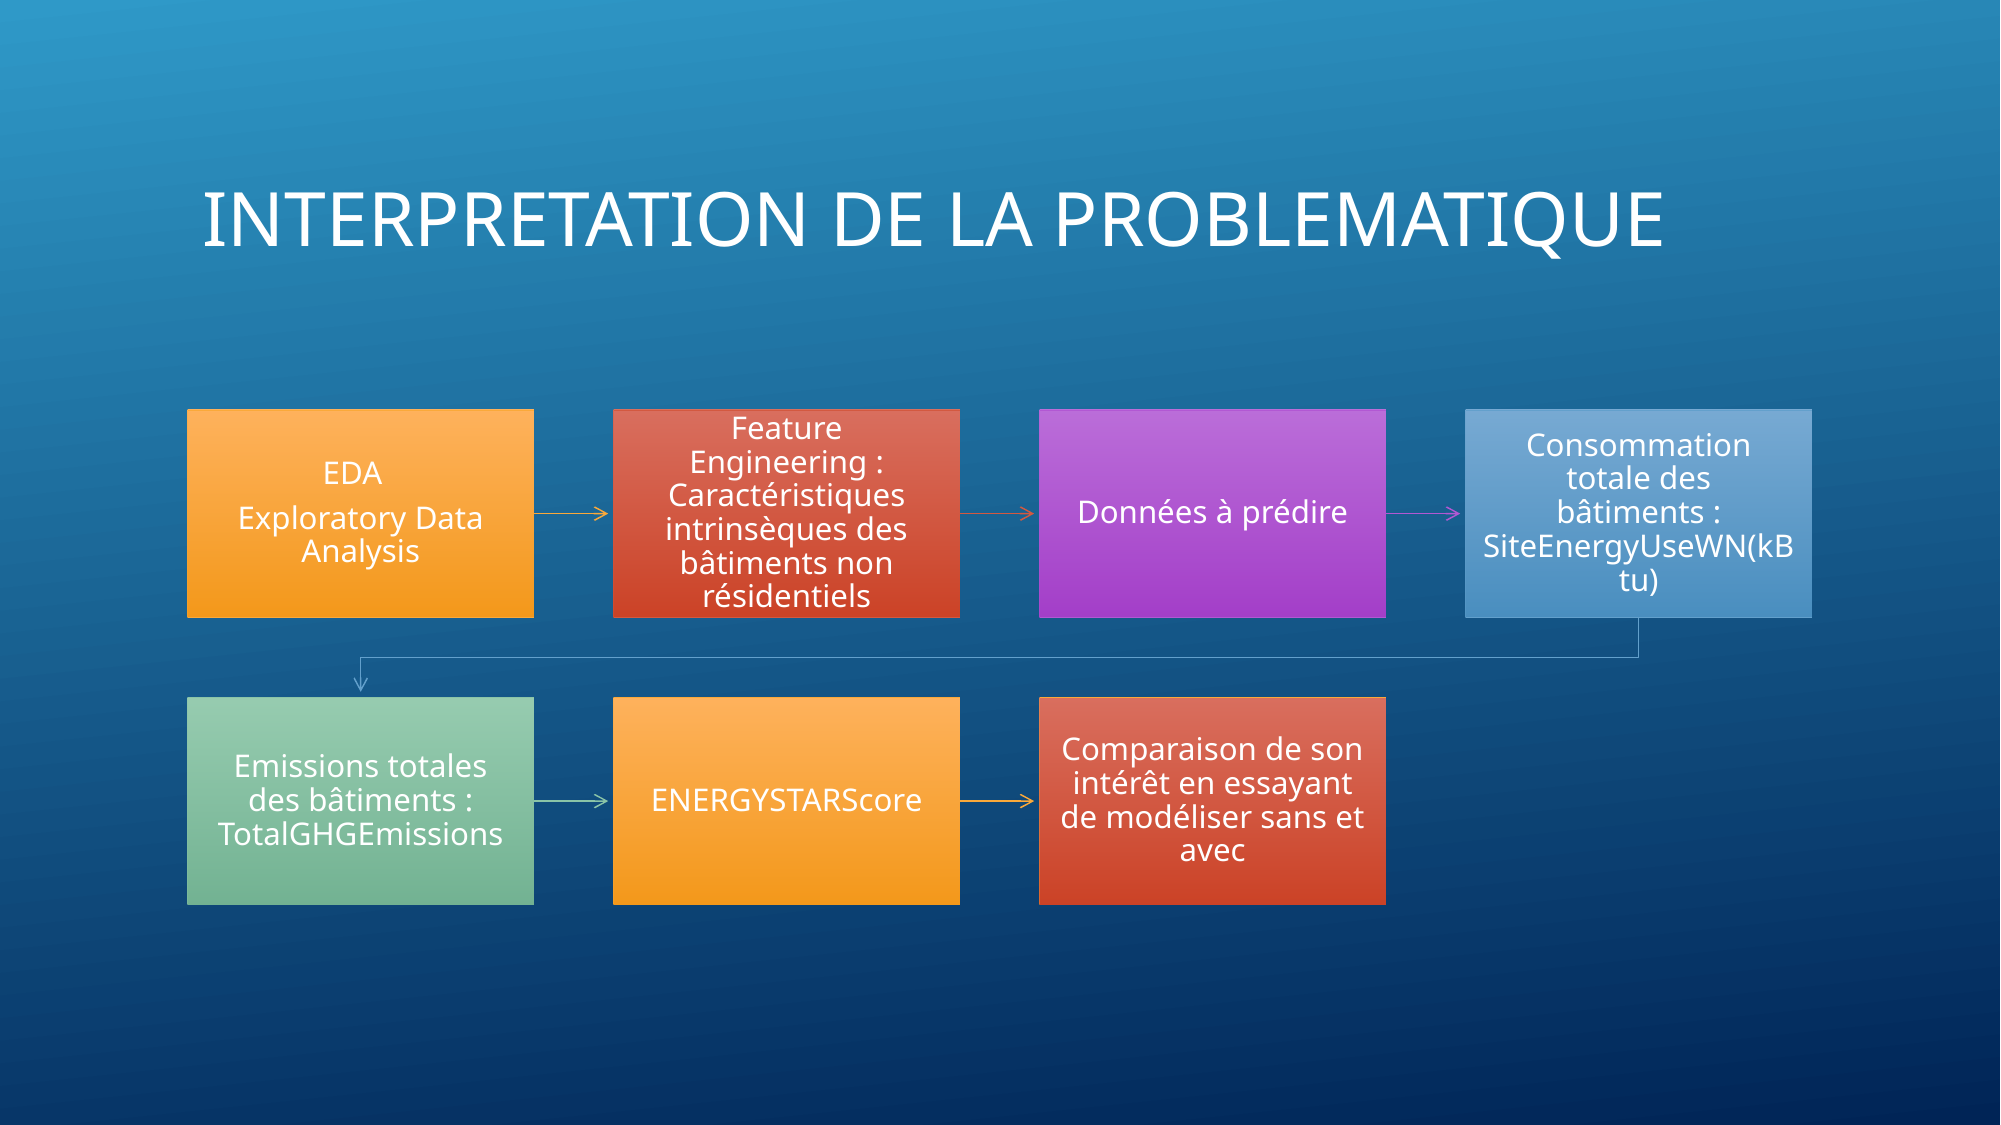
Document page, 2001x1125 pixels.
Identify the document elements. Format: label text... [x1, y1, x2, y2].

text_box [0, 0, 2000, 1125]
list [186, 363, 1813, 952]
title INTERPRETATION DE LA PROBLEMATIQUE [187, 101, 1813, 344]
